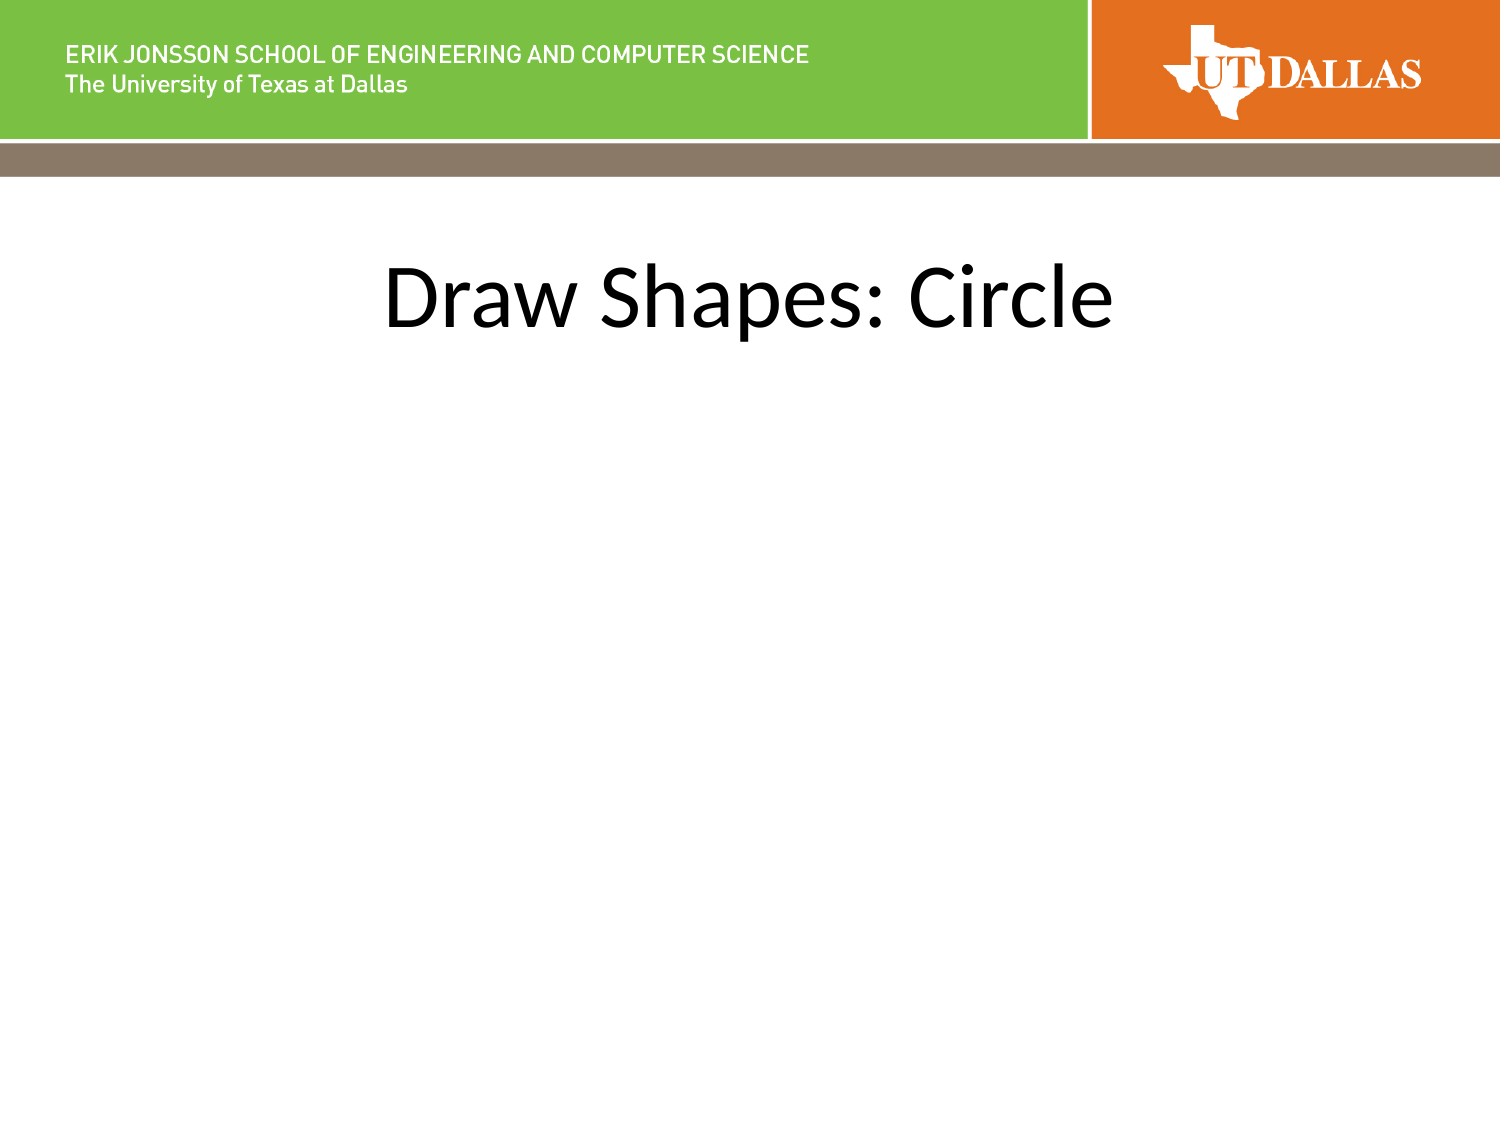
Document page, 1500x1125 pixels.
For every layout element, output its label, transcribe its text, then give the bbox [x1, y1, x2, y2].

picture [0, 0, 1500, 1125]
title Draw Shapes: Circle [75, 196, 1425, 385]
